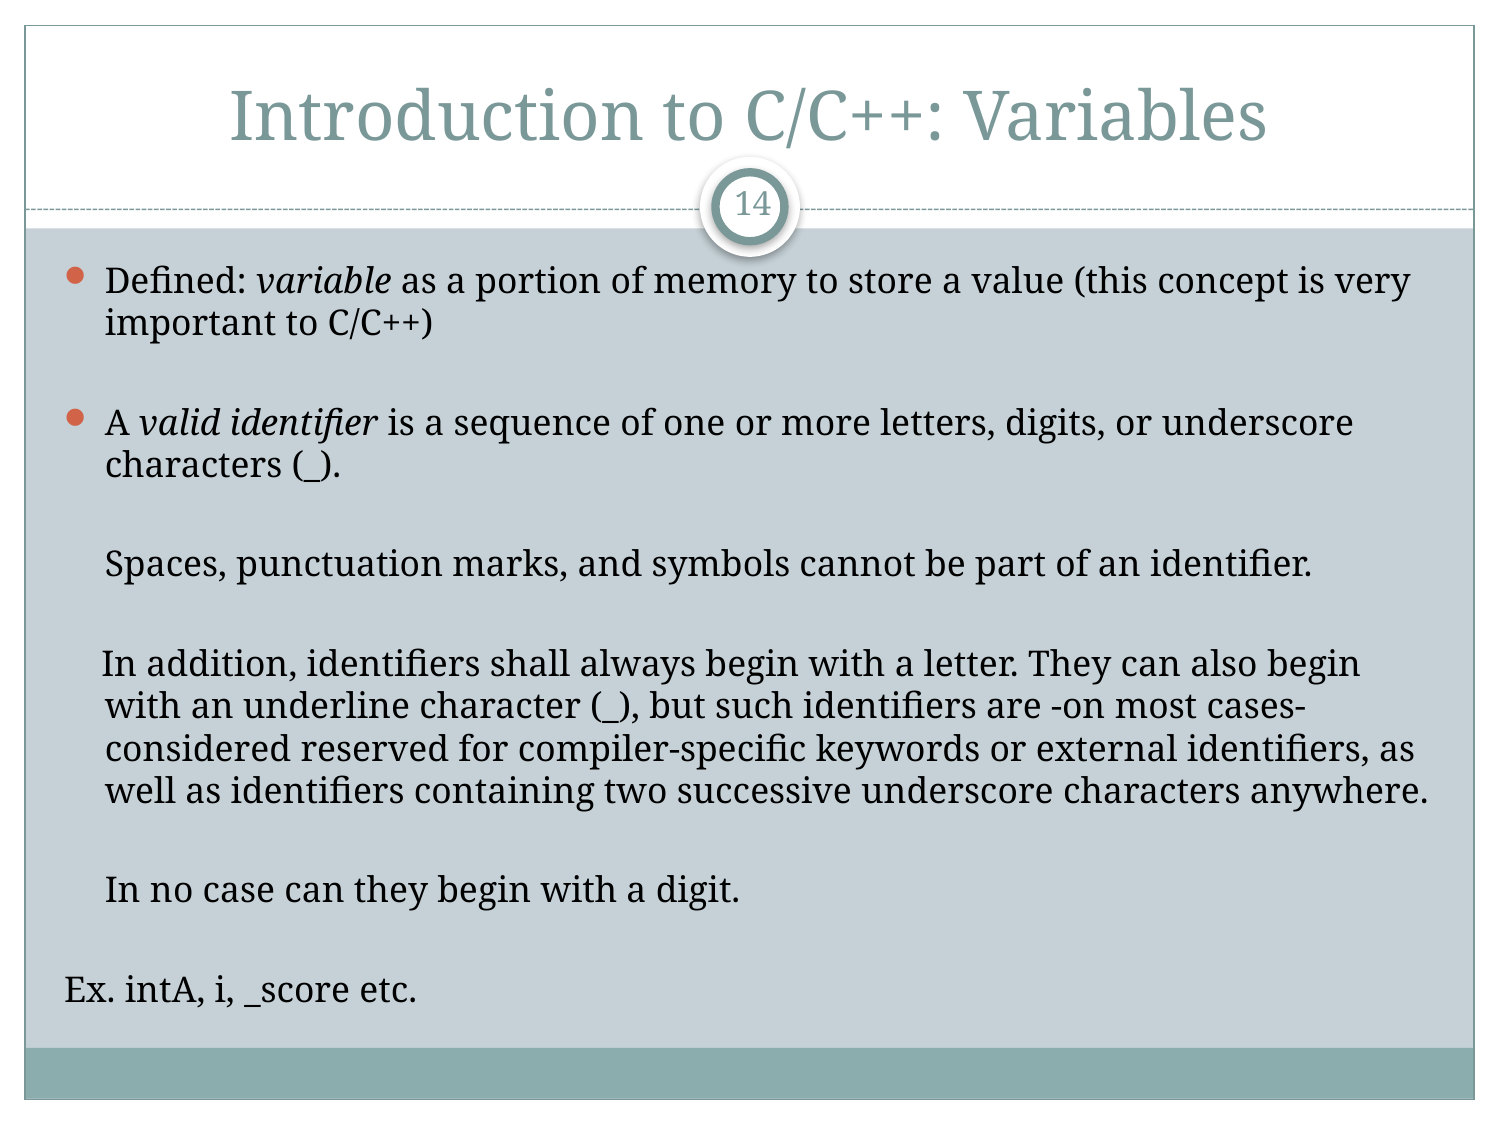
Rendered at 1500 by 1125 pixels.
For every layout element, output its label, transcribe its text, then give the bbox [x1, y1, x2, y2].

title Introduction to C/C++: Variables [49, 37, 1450, 162]
slide_number 14 [715, 168, 791, 241]
list Defined: variable as a portion of memory to store a value (this concept is very important to C/C++) A valid identifier is a sequence of one or more letters, digits, or underscore characters (_). Spaces, punctuation marks, and symbols cannot be part of an identifier. In addition, identifiers shall always begin with a letter. They can also begin with an underline character (_), but such identifiers are -on most cases- considered reserved for compiler-specific keywords or external identifiers, as well as identifiers containing two successive underscore characters anywhere. In no case can they begin with a digit. Ex. intA, i, _score etc. [49, 250, 1454, 1055]
